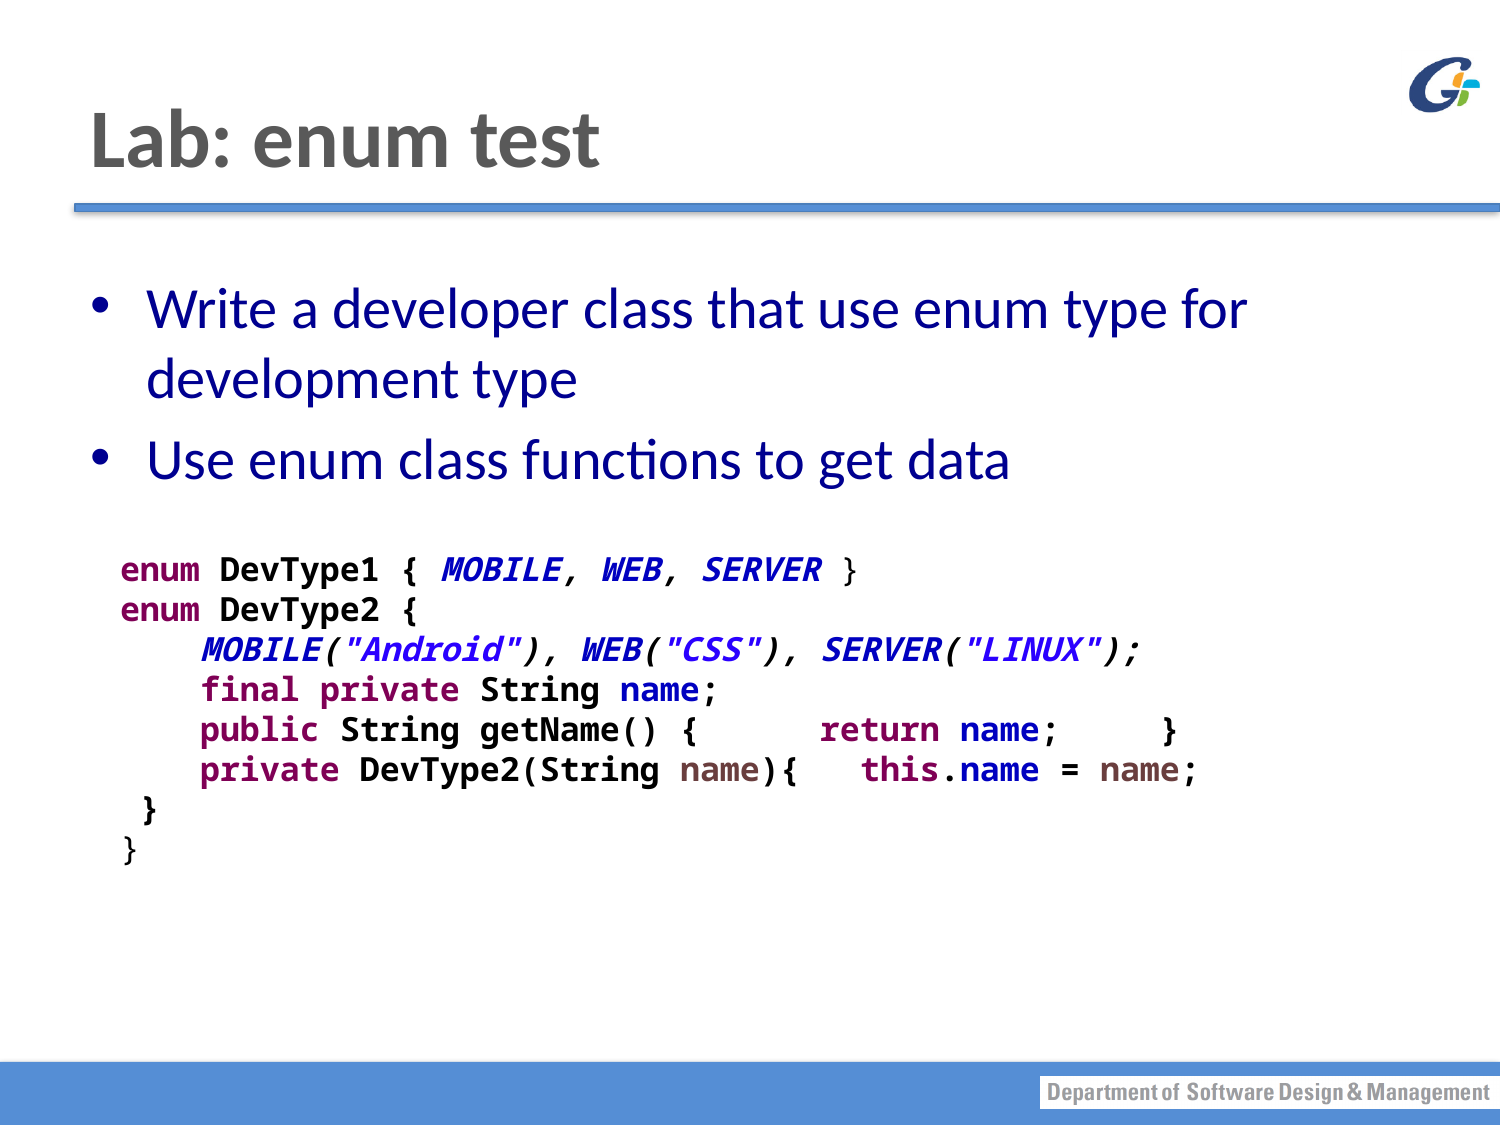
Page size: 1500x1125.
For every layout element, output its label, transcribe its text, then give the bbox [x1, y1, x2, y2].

text_box enum DevType1 { MOBILE, WEB, SERVER } enum DevType2 { MOBILE("Android"), WEB("CSS"), SERVER("LINUX"); final private String name; public String getName() { return name; } private DevType2(String name){ this.name = name; } } [105, 540, 1265, 875]
title Lab: enum test [75, 76, 1425, 225]
list Write a developer class that use enum type for development type Use enum class functions to get data [75, 262, 1425, 1064]
picture [1401, 50, 1482, 115]
picture [1040, 1076, 1500, 1109]
